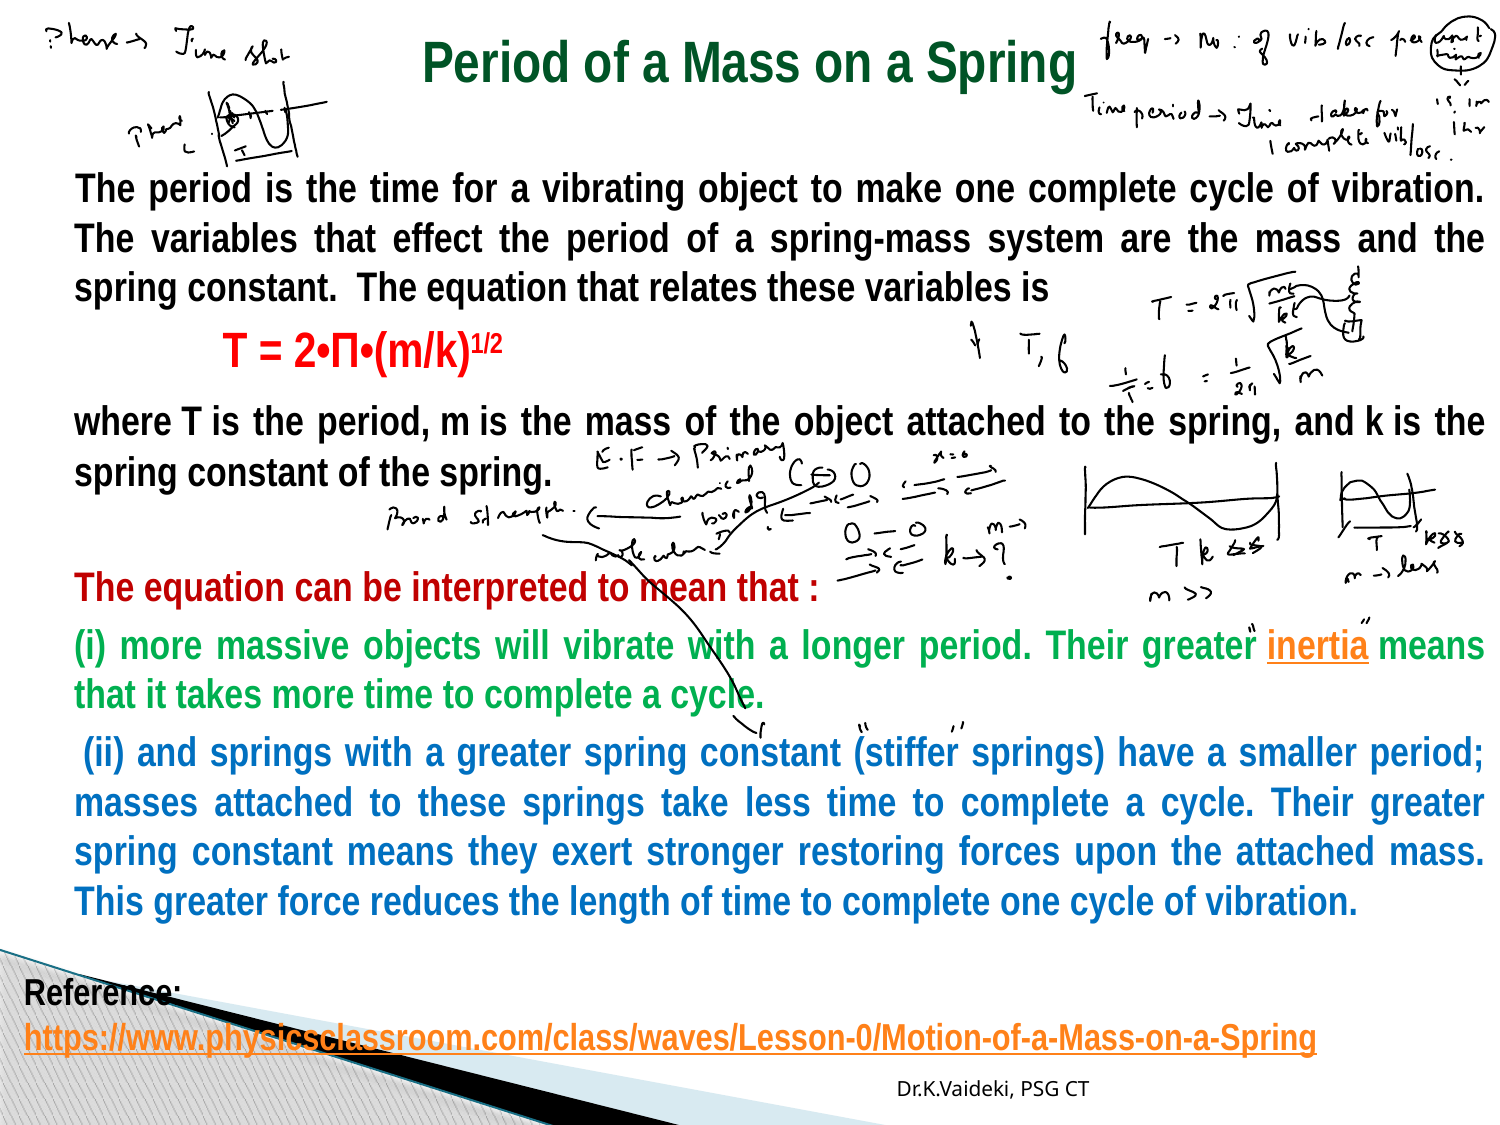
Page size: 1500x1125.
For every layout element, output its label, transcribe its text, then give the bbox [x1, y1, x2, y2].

text_box Reference: https://www.physicsclassroom.com/class/waves/Lesson-0/Motion-of-a-Mass-on-a-Spring [9, 960, 1333, 1111]
title Period of a Mass on a Spring [0, 23, 1500, 164]
list The period is the time for a vibrating object to make one complete cycle of vibration. The variables that effect the period of a spring-mass system are the mass and the spring constant. The equation that relates these variables is T = 2•Π•(m/k)1/2 where T is the period, m is the mass of the object attached to the spring, and k is the spring constant of the spring. The equation can be interpreted to mean that : (i) more massive objects will vibrate with a longer period. Their greater inertia means that it takes more time to complete a cycle. (ii) and springs with a greater spring constant (stiffer springs) have a smaller period; masses attached to these springs take less time to complete a cycle. Their greater spring constant means they exert stronger restoring forces upon the attached mass. This greater force reduces the length of time to complete one cycle of vibration. [0, 164, 1500, 940]
